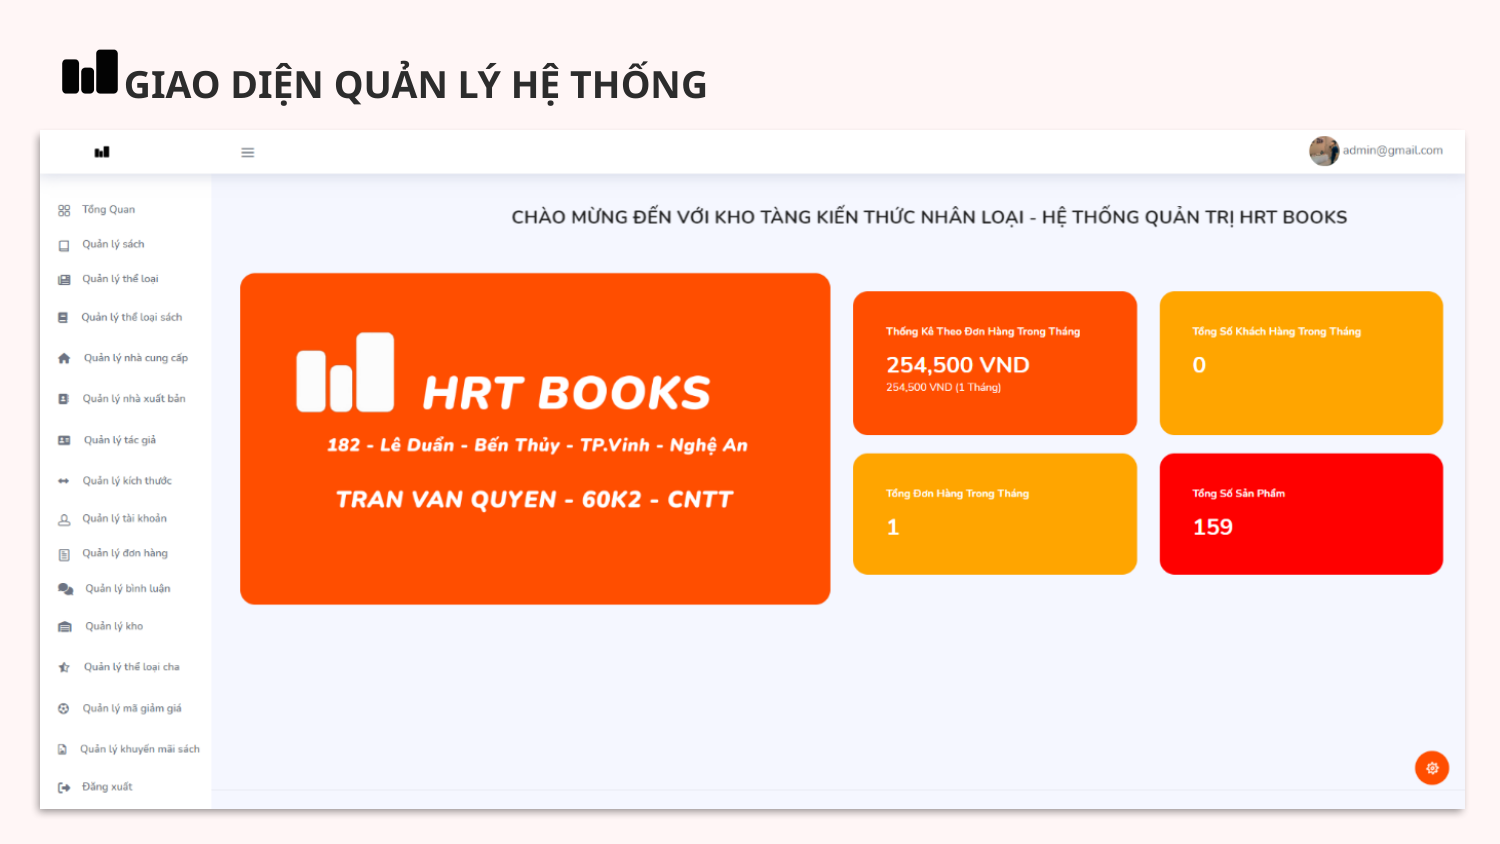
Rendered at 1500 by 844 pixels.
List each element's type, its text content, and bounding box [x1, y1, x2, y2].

picture [39, 129, 1465, 809]
picture [39, 21, 140, 122]
text_box GIAO DIỆN QUẢN LÝ HỆ THỐNG [144, 47, 724, 122]
